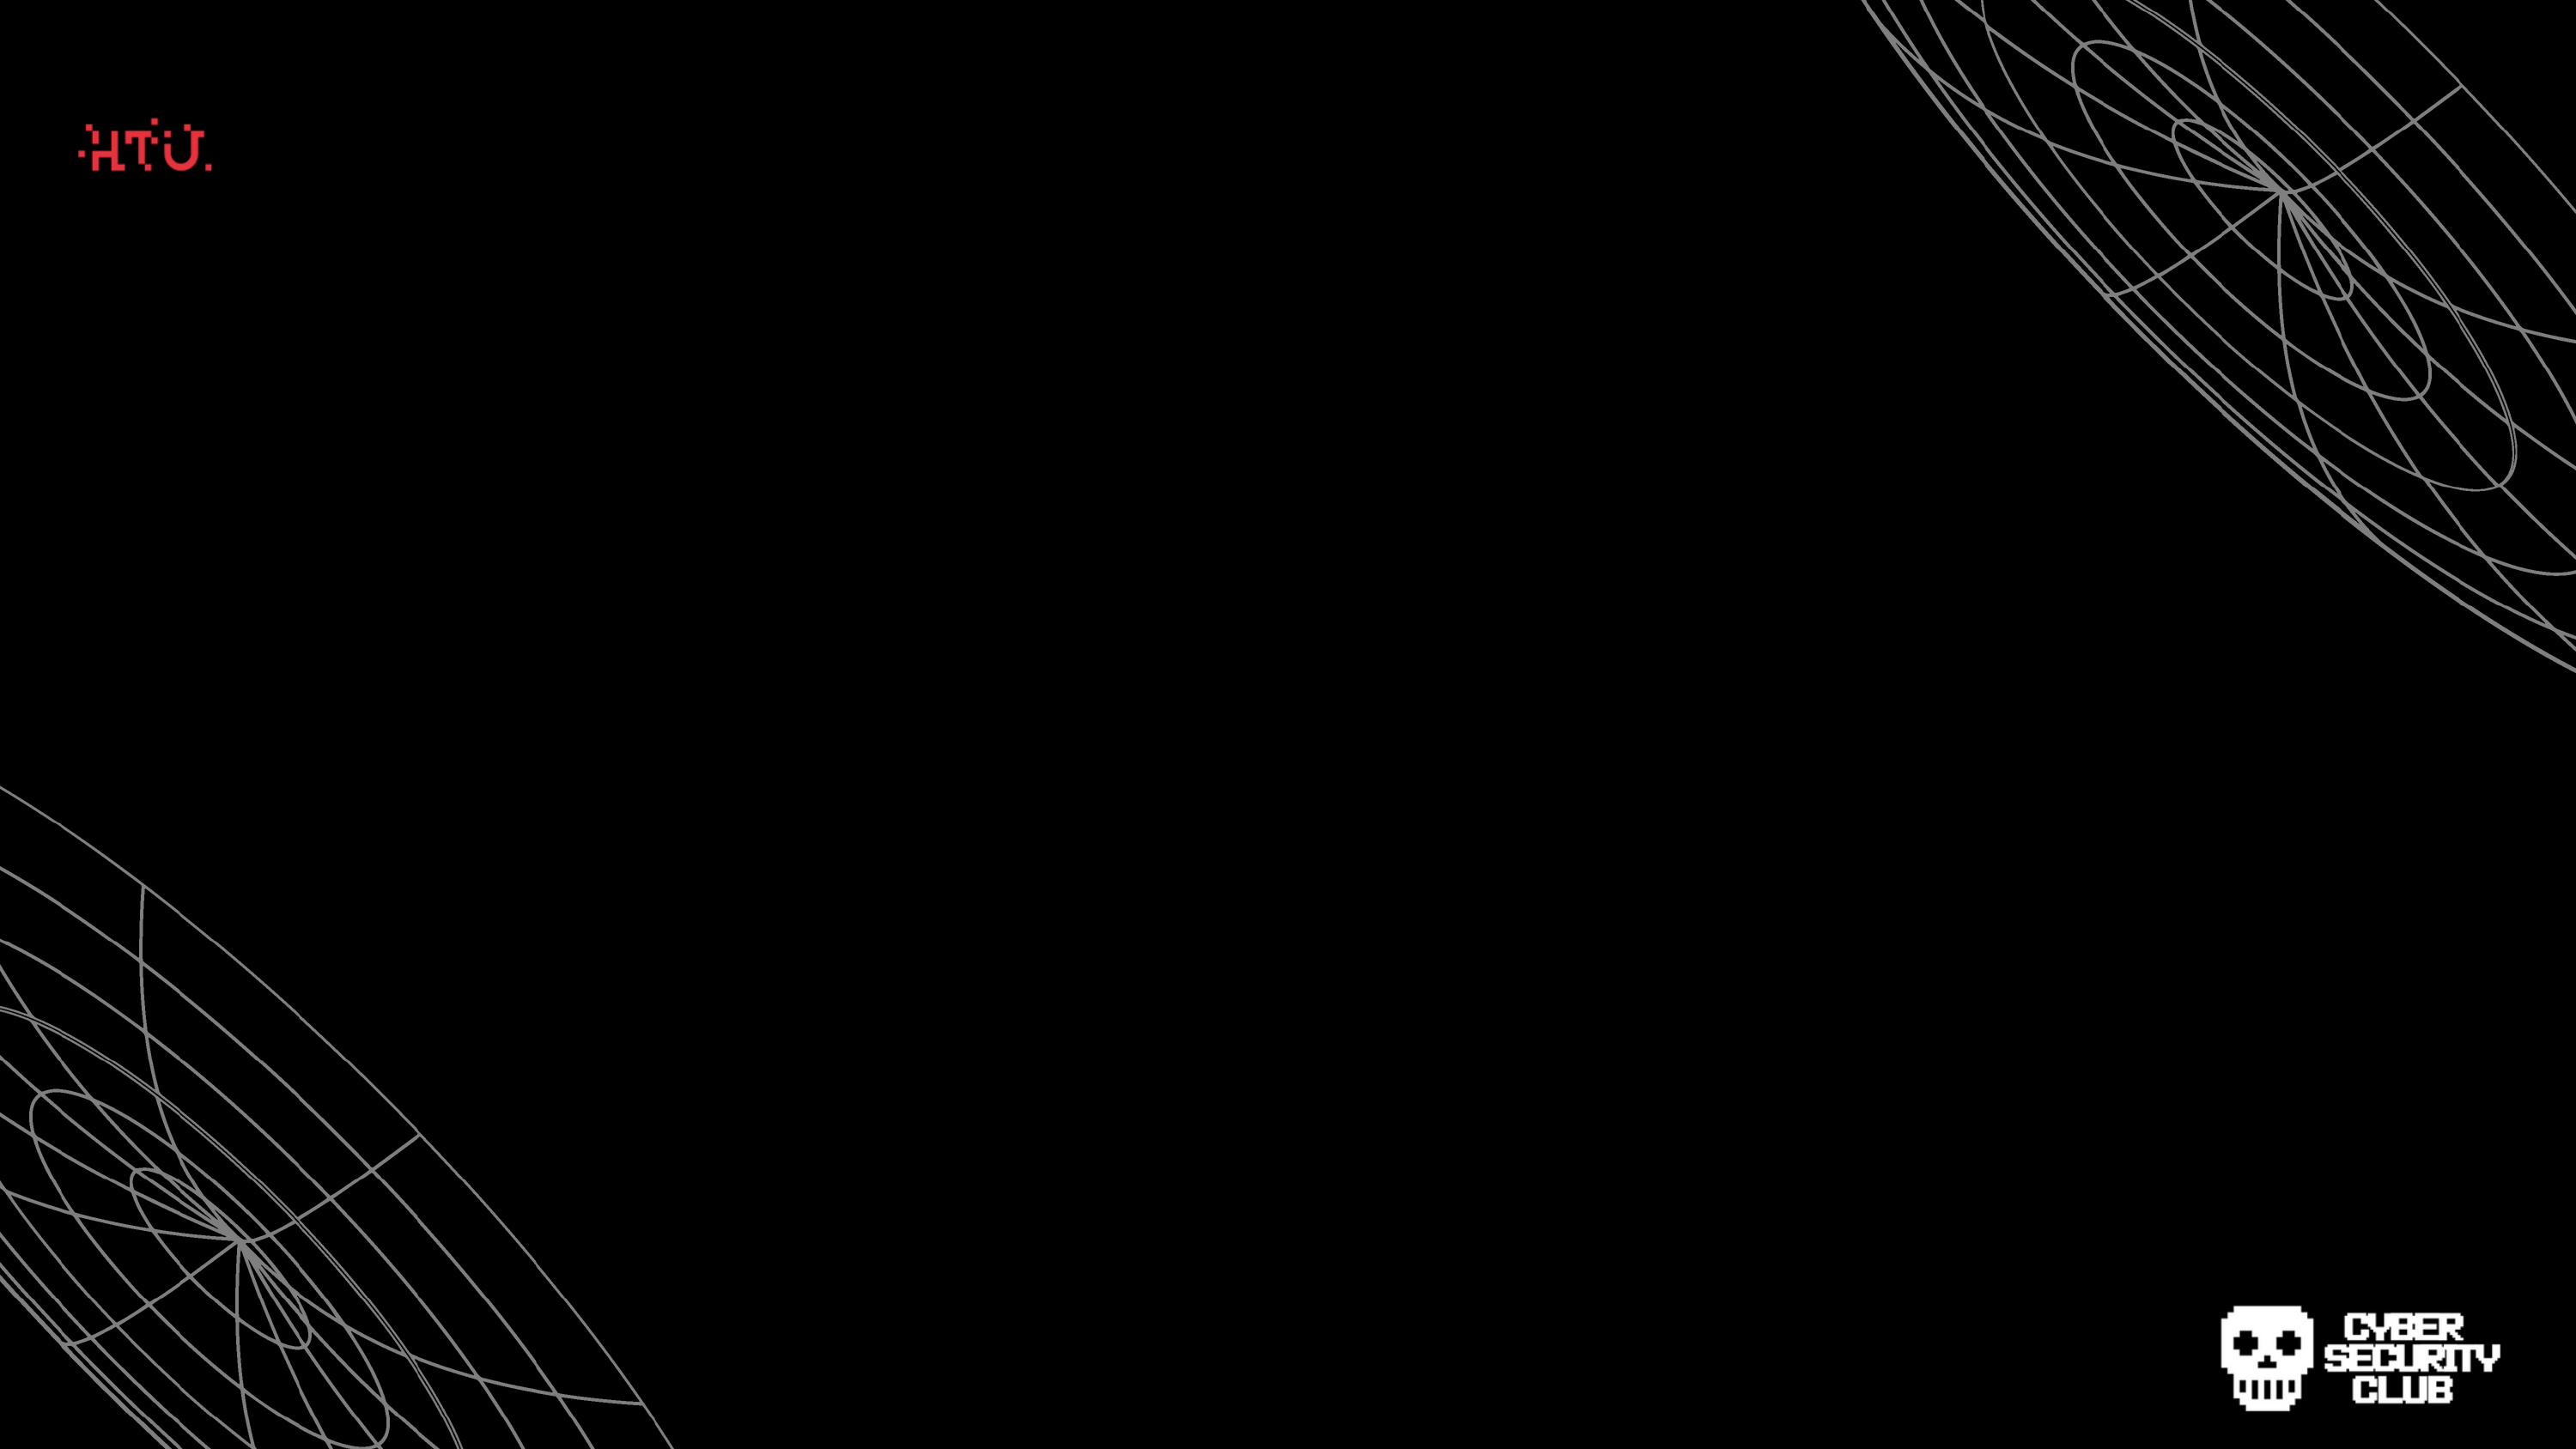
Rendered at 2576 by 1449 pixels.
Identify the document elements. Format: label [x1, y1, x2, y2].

text_box [77, 77, 212, 212]
text_box [1747, 0, 2576, 724]
text_box [2213, 1298, 2506, 1416]
text_box [0, 704, 774, 1449]
